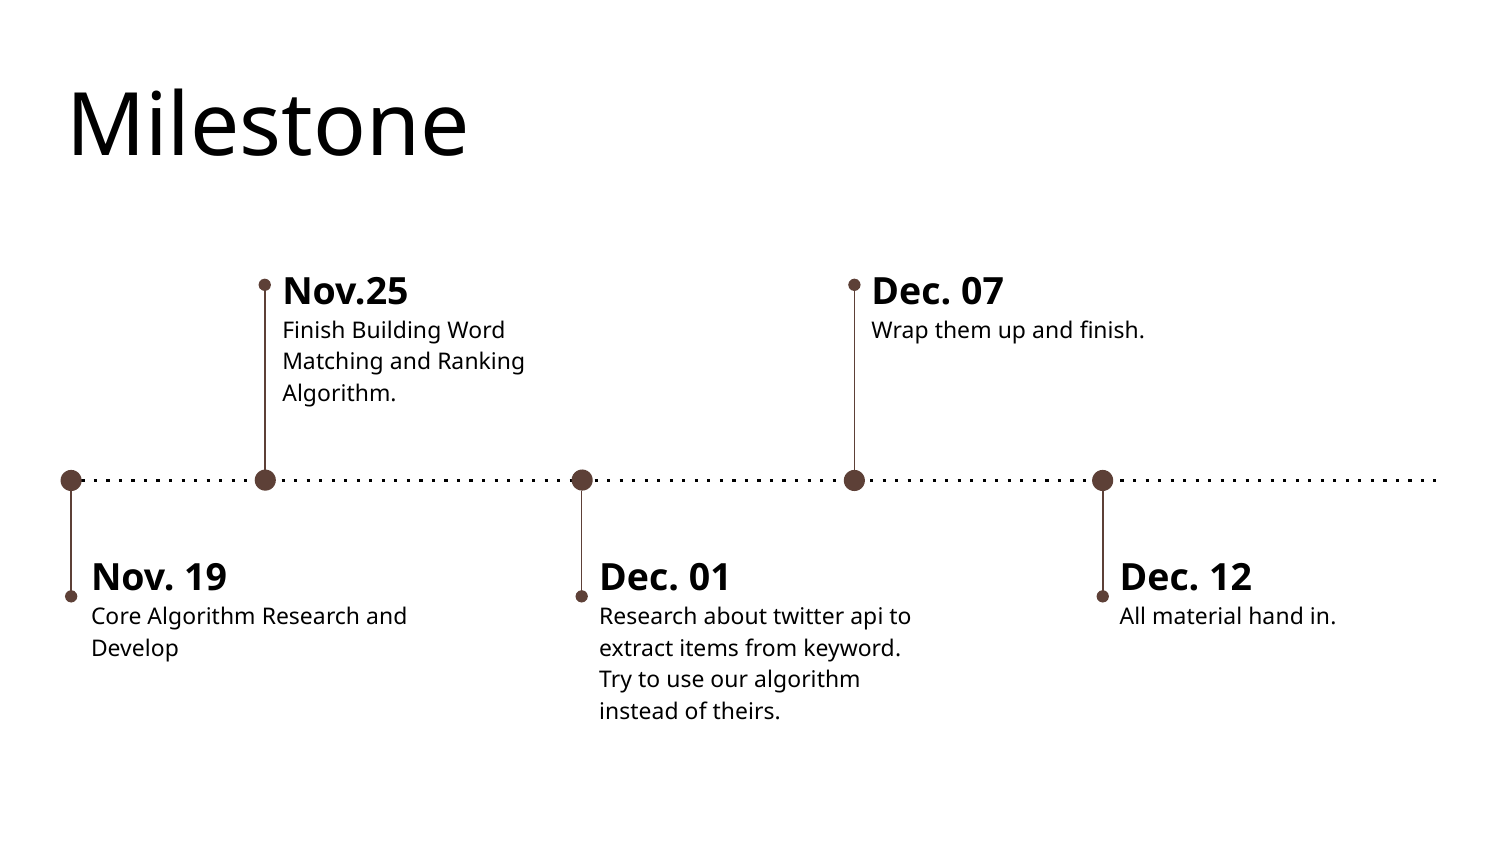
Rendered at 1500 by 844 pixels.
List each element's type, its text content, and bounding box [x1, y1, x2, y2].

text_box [60, 469, 82, 597]
list Dec. 01 Research about twitter api to extract items from keyword. Try to use our algorithm instead of theirs. [584, 531, 941, 730]
list Dec. 12 All material hand in. [1104, 531, 1462, 730]
list Nov. 19 Core Algorithm Research and Develop [76, 531, 433, 730]
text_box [254, 284, 277, 491]
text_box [843, 284, 866, 492]
list Dec. 07 Wrap them up and finish. [856, 244, 1213, 426]
list Nov.25 Finish Building Word Matching and Ranking Algorithm. [267, 244, 624, 425]
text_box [571, 469, 593, 597]
title Milestone [51, 51, 1449, 189]
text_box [1091, 469, 1114, 597]
